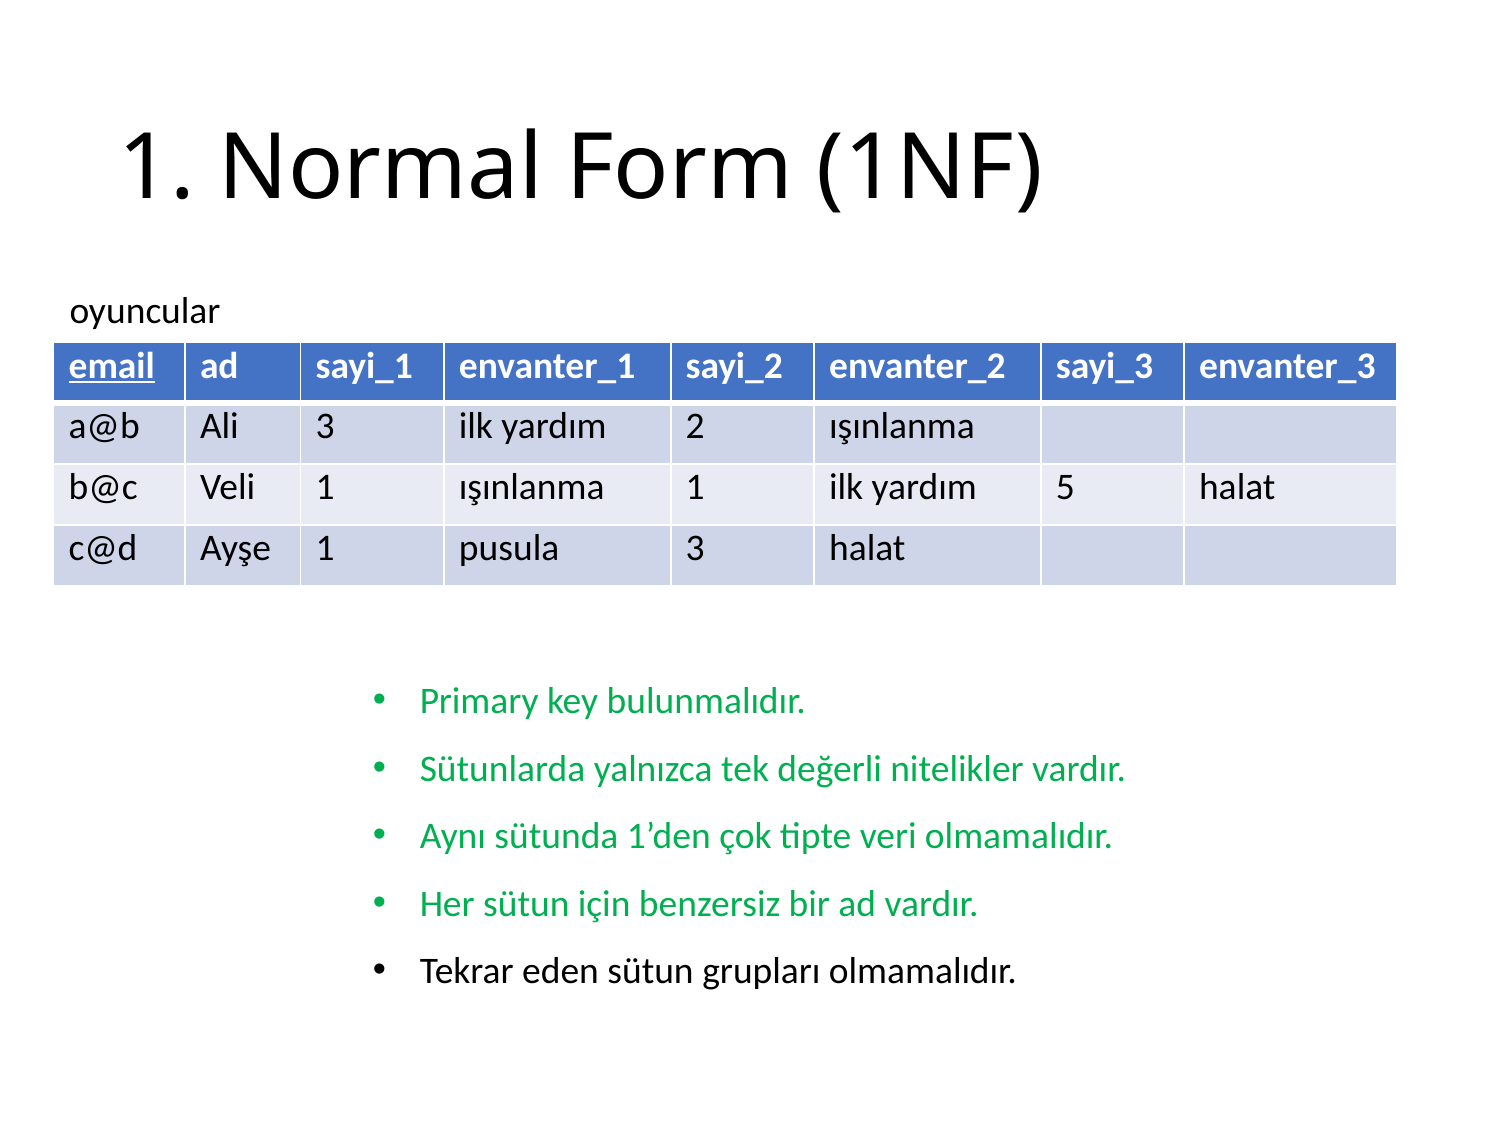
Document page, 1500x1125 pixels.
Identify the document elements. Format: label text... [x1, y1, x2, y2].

table_header email [54, 343, 184, 400]
text_box oyuncular [54, 278, 236, 338]
table_cell halat [1185, 465, 1396, 524]
table_cell b@c [54, 465, 184, 524]
table_cell 5 [1042, 465, 1183, 524]
table_cell 1 [301, 526, 443, 585]
table_cell 3 [301, 406, 443, 463]
table_cell 1 [672, 465, 813, 524]
table_cell [1042, 406, 1183, 463]
table_cell c@d [54, 526, 184, 585]
table_cell ilk yardım [815, 465, 1040, 524]
table_cell Ali [186, 406, 300, 463]
table_cell Ayşe [186, 526, 300, 585]
table_cell ışınlanma [815, 406, 1040, 463]
table_cell pusula [445, 526, 670, 585]
table_cell a@b [54, 406, 184, 463]
table_header sayi_2 [672, 343, 813, 400]
table_cell 3 [672, 526, 813, 585]
table_cell 2 [672, 406, 813, 463]
table_cell 1 [301, 465, 443, 524]
table_cell Veli [186, 465, 300, 524]
table_header envanter_1 [445, 343, 670, 400]
table_header sayi_3 [1042, 343, 1183, 400]
table_cell ilk yardım [445, 406, 670, 463]
table_header envanter_3 [1185, 343, 1396, 400]
table_header ad [186, 343, 300, 400]
table_cell [1185, 406, 1396, 463]
table_header envanter_2 [815, 343, 1040, 400]
table_cell [1042, 526, 1183, 585]
table_cell ışınlanma [445, 465, 670, 524]
title 1. Normal Form (1NF) [103, 59, 1397, 278]
table_cell [1185, 526, 1396, 585]
table_cell halat [815, 526, 1040, 585]
table_header sayi_1 [301, 343, 443, 400]
text_box Primary key bulunmalıdır. Sütunlarda yalnızca tek değerli nitelikler vardır. Aynı sütunda 1’den çok tipte veri olmamalıdır. Her sütun için benzersiz bir ad vardır. Tekrar eden sütun grupları olmamalıdır. [358, 646, 1142, 999]
